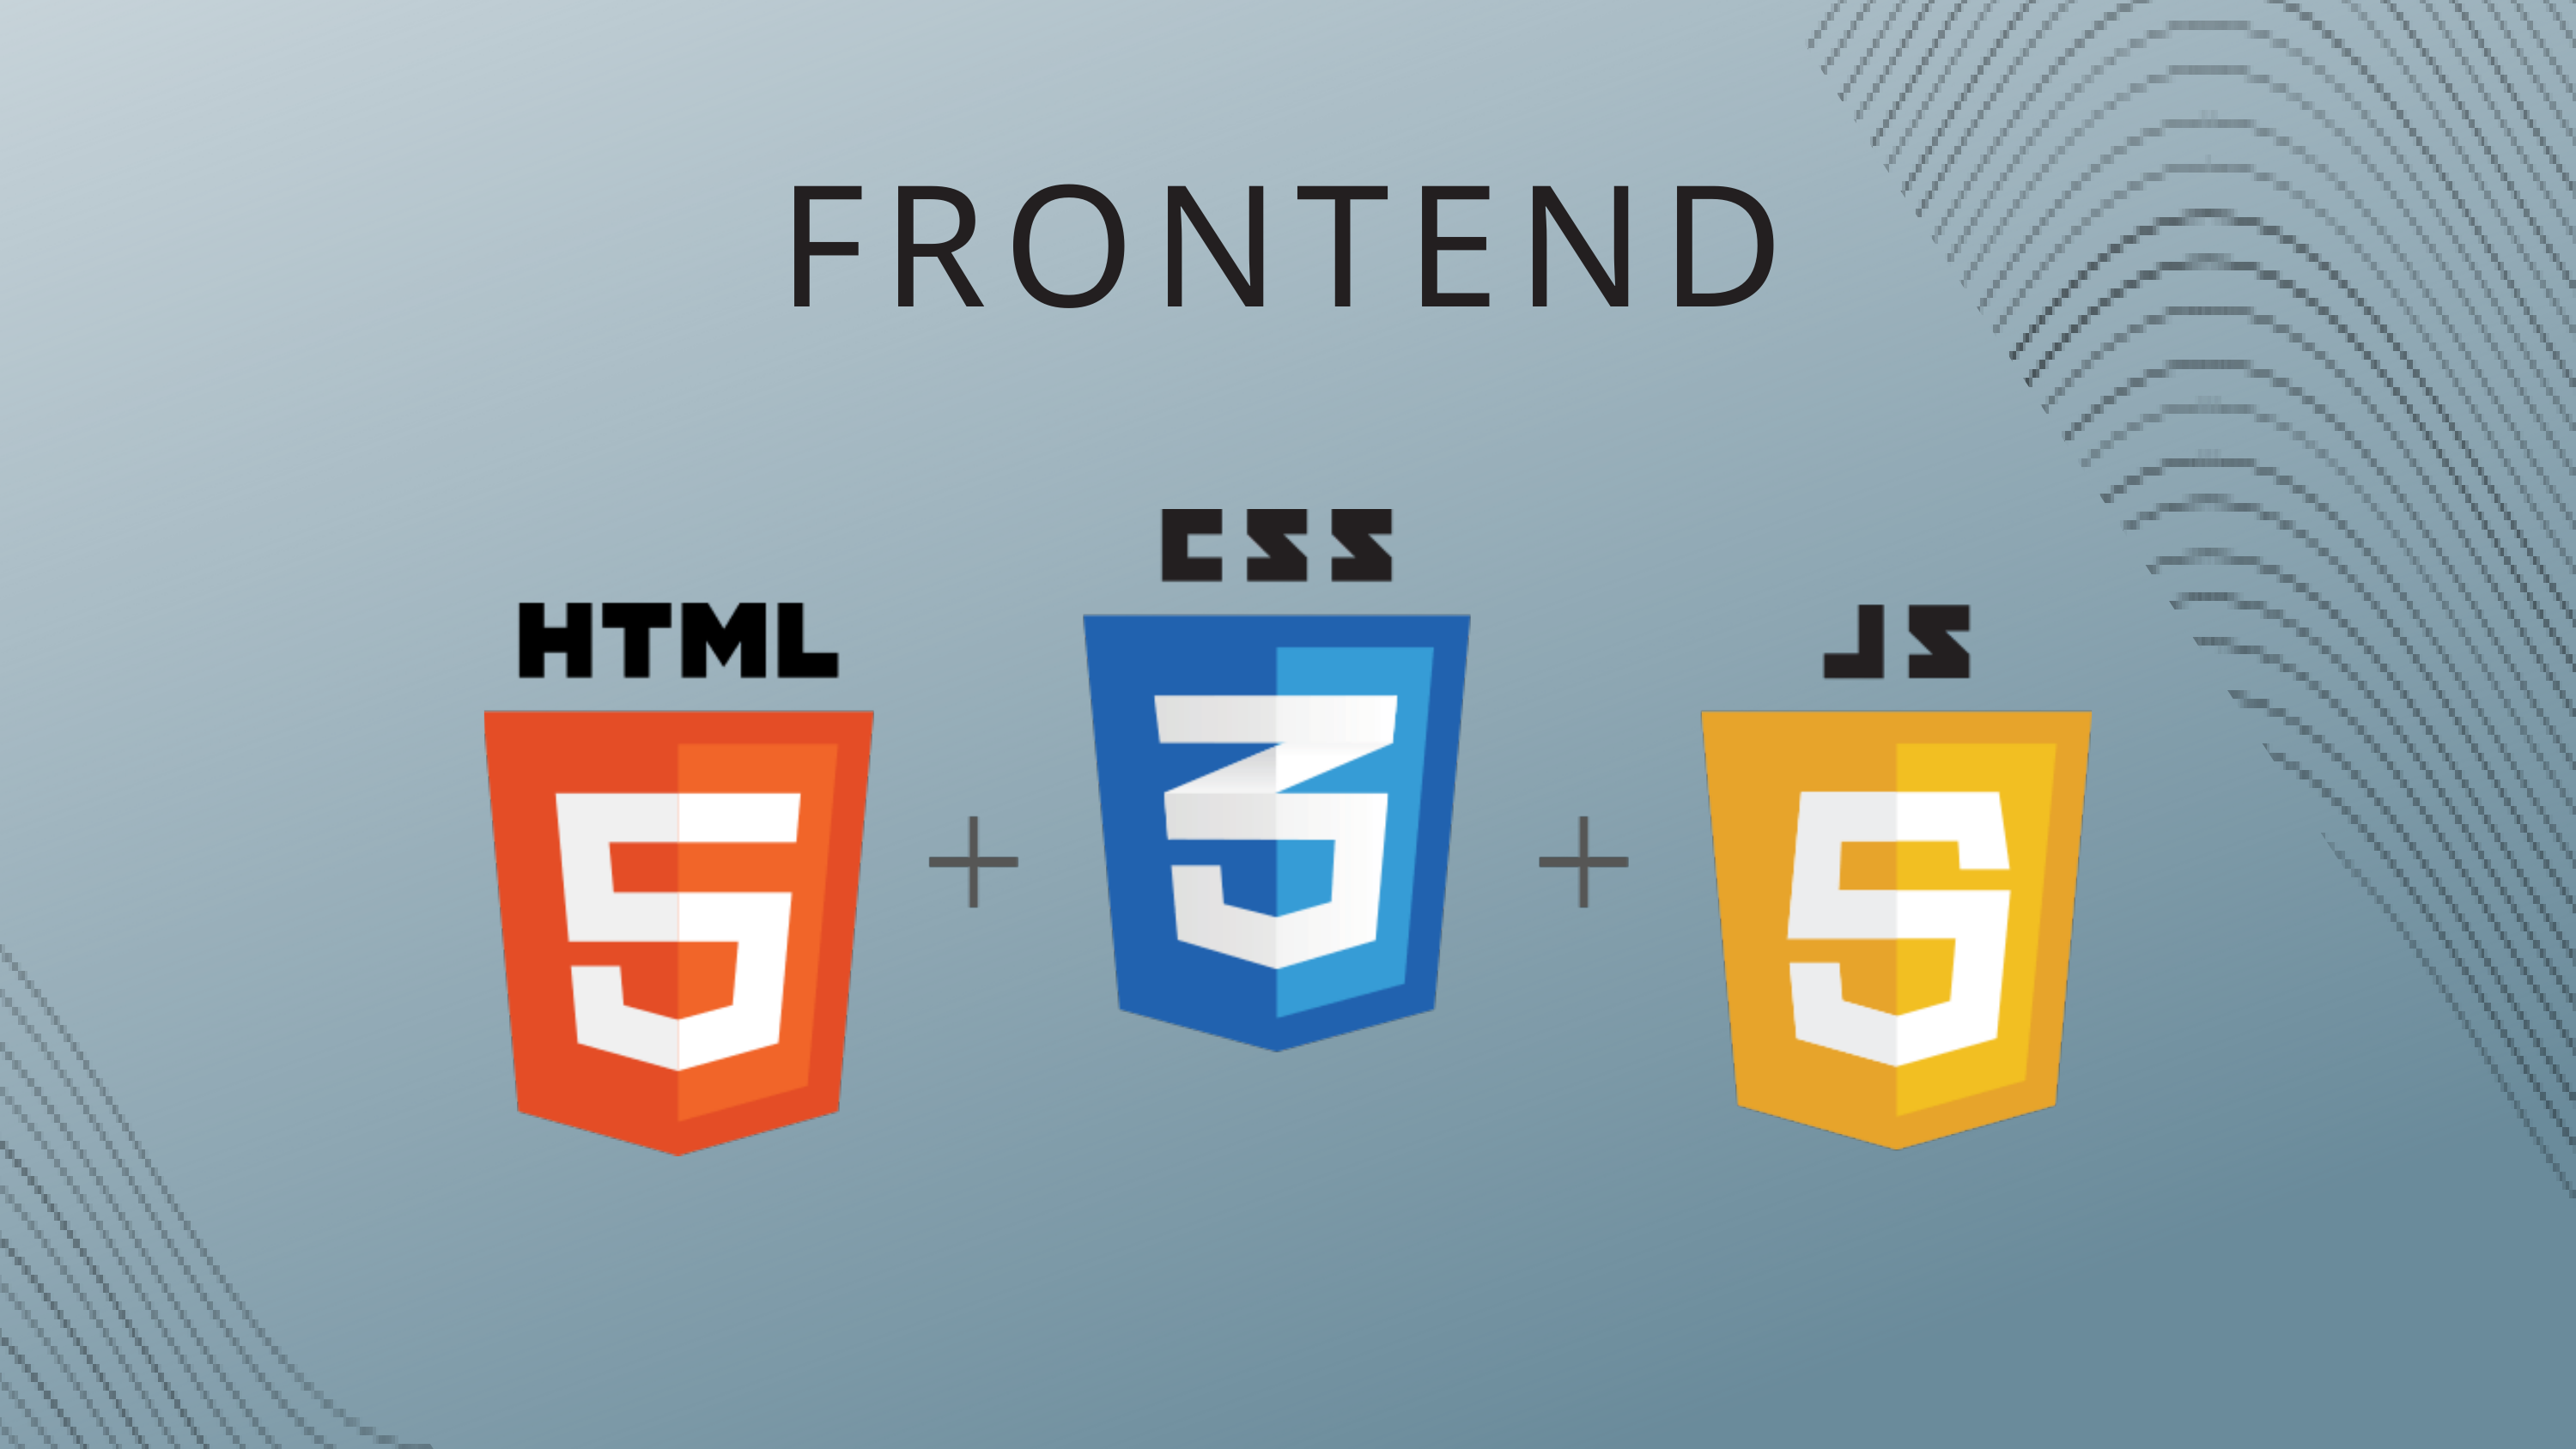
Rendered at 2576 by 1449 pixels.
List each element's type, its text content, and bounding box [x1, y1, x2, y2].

text_box [0, 864, 434, 1449]
text_box [1779, 0, 2576, 1223]
text_box FRONTEND [308, 163, 2135, 341]
text_box [483, 509, 2093, 1156]
text_box [0, 0, 2576, 1449]
